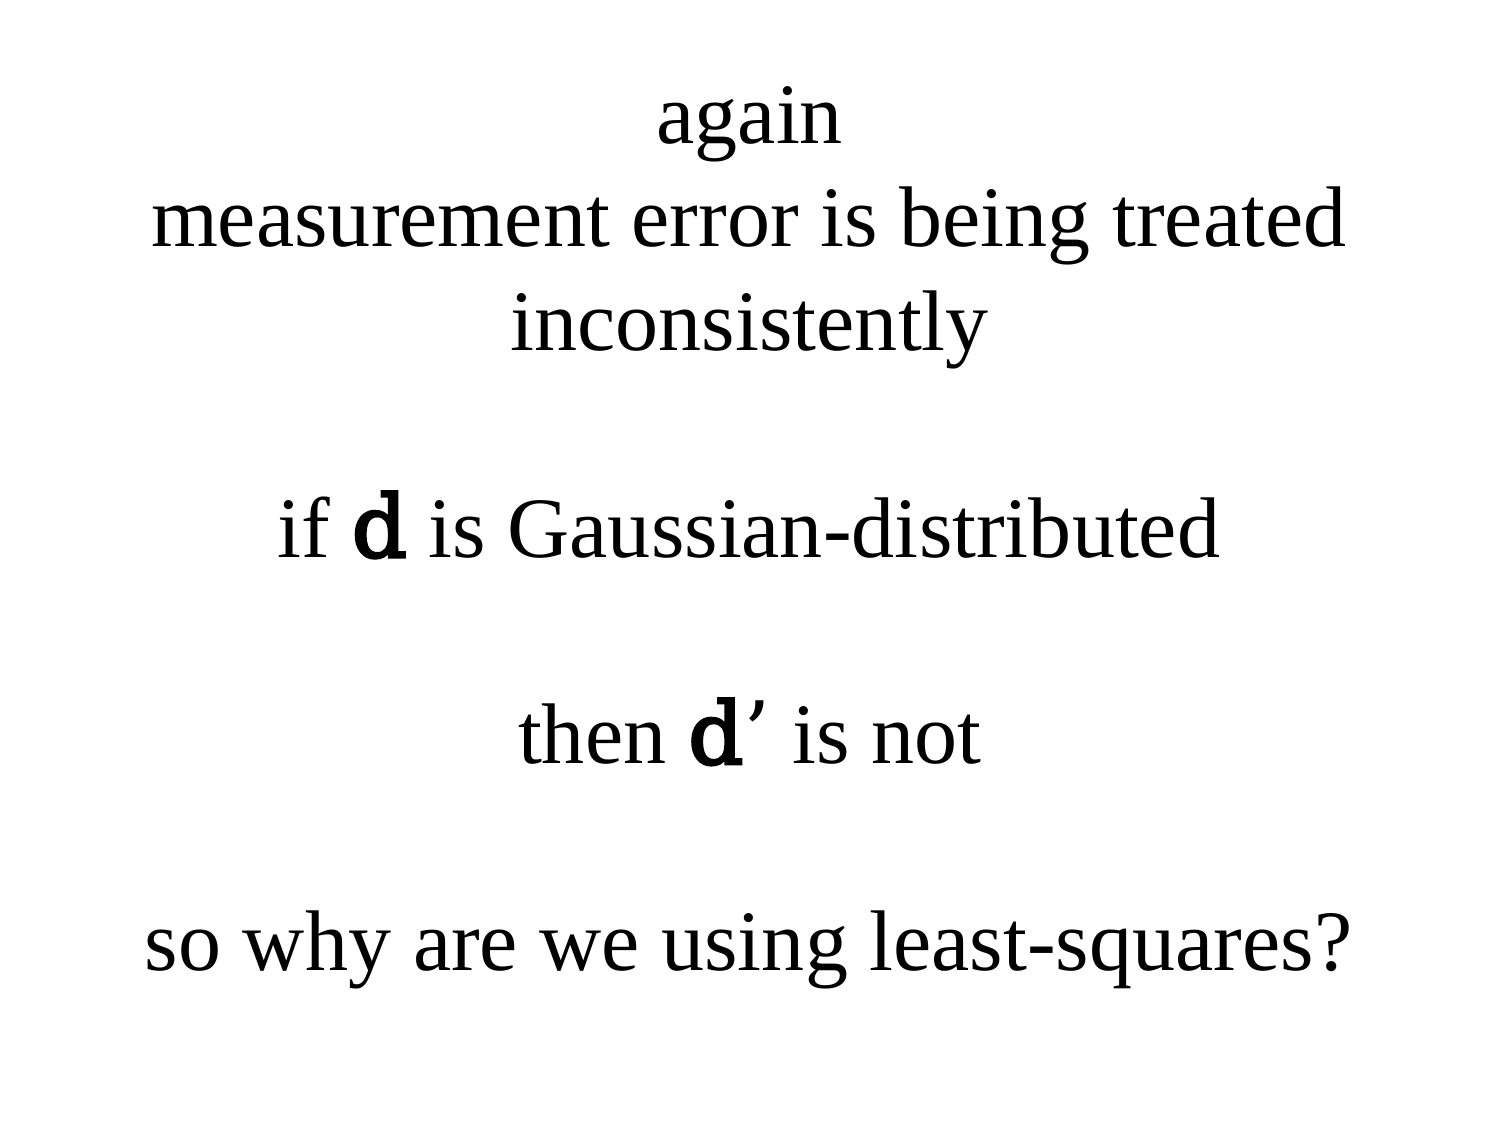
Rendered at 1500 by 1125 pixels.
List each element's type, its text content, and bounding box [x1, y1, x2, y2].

title again measurement error is being treated inconsistently if d is Gaussian-distributed then d’ is not so why are we using least-squares? [75, 45, 1425, 1000]
